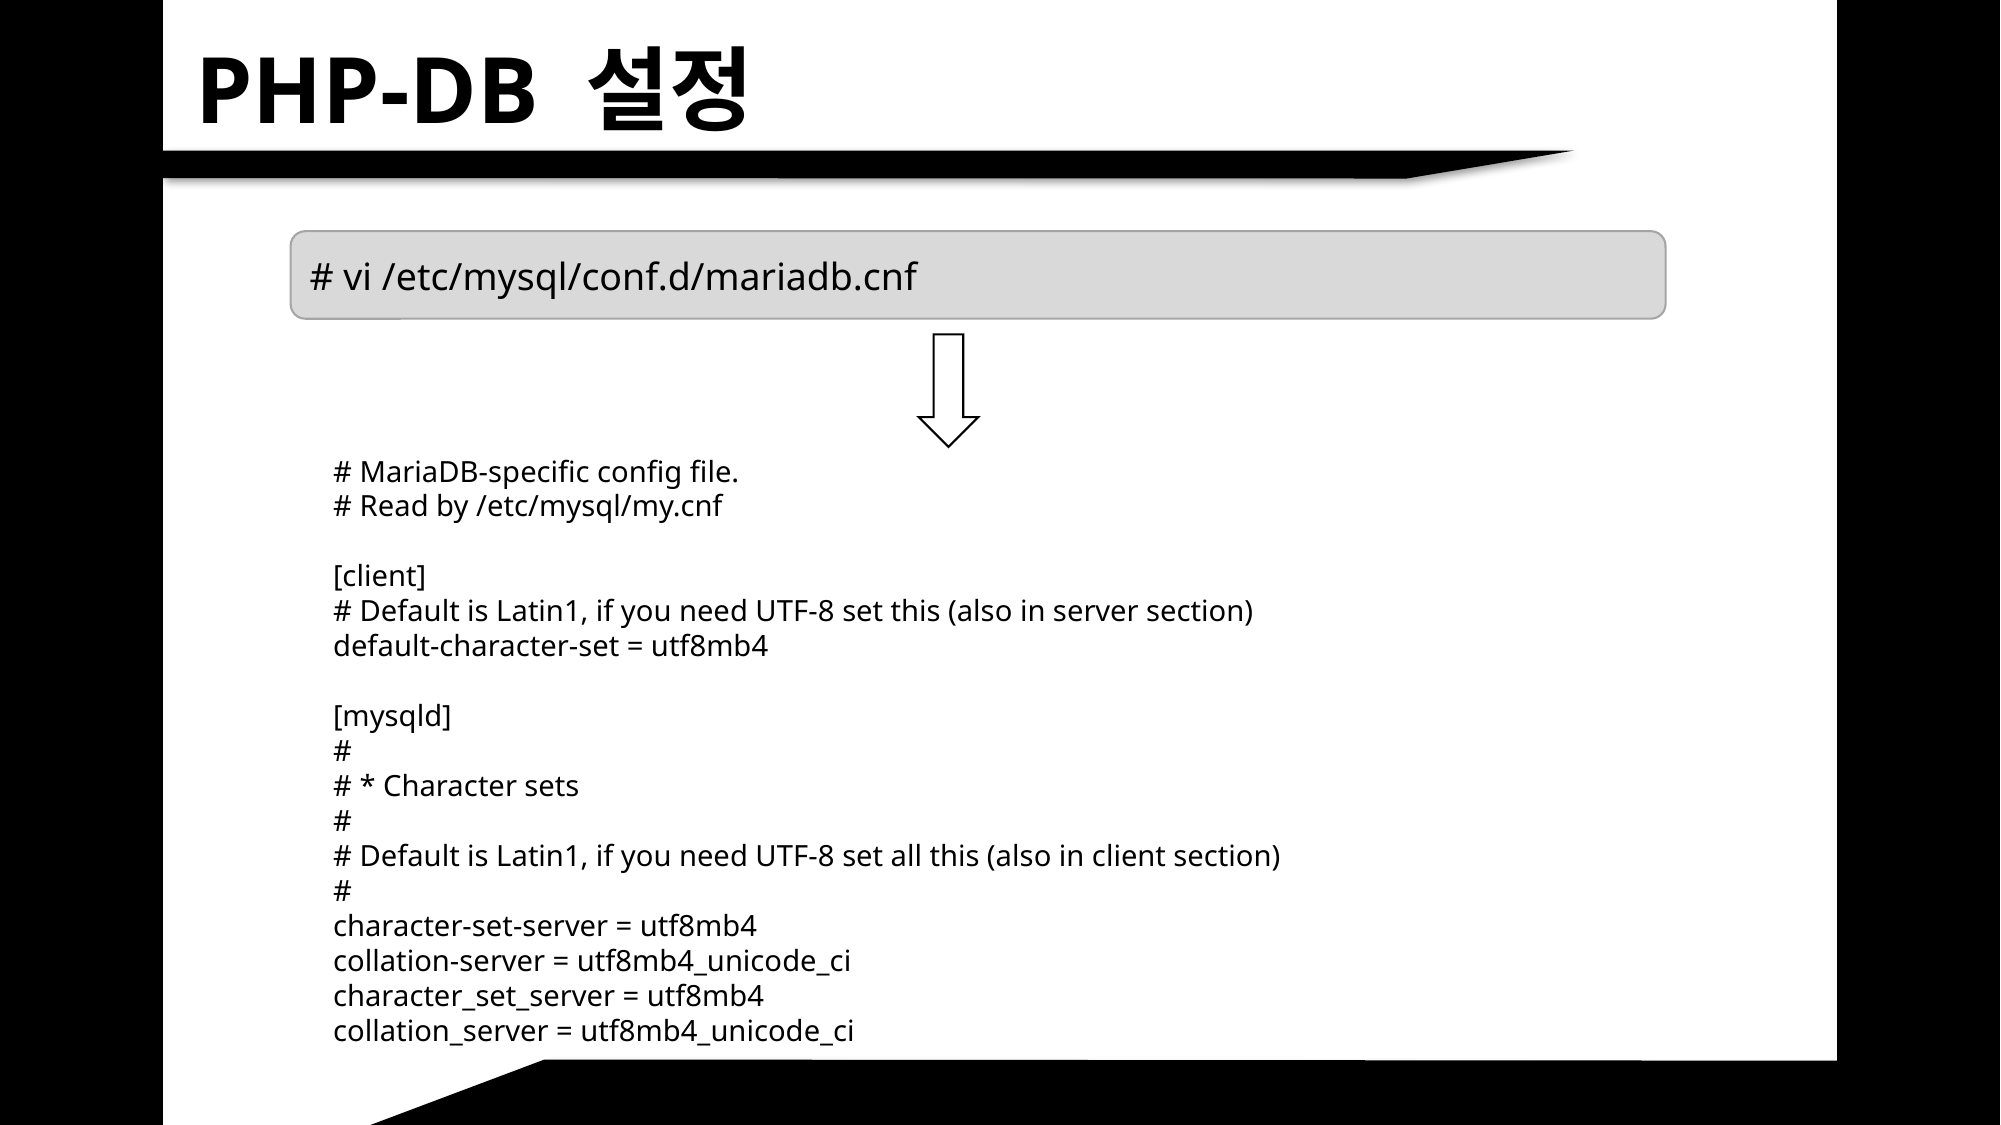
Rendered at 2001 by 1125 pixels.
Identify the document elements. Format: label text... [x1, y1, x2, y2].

text_box [916, 333, 981, 449]
text_box # vi /etc/mysql/conf.d/mariadb.cnf [289, 230, 1667, 320]
text_box [367, 1058, 1837, 1125]
text_box [0, 0, 163, 1125]
text_box PHP-DB 설정 [180, 24, 1857, 150]
text_box # MariaDB-specific config file. # Read by /etc/mysql/my.cnf [client] # Default is Latin1, if you need UTF-8 set this (also in server section) default-character-set = utf8mb4 [mysqld] # # * Character sets # # Default is Latin1, if you need UTF-8 set all this (also in client section) # character-set-server = utf8mb4 collation-server = utf8mb4_unicode_ci character_set_server = utf8mb4 collation_server = utf8mb4_unicode_ci [289, 464, 1667, 1036]
text_box [1837, 0, 2000, 1125]
text_box [163, 149, 1574, 180]
